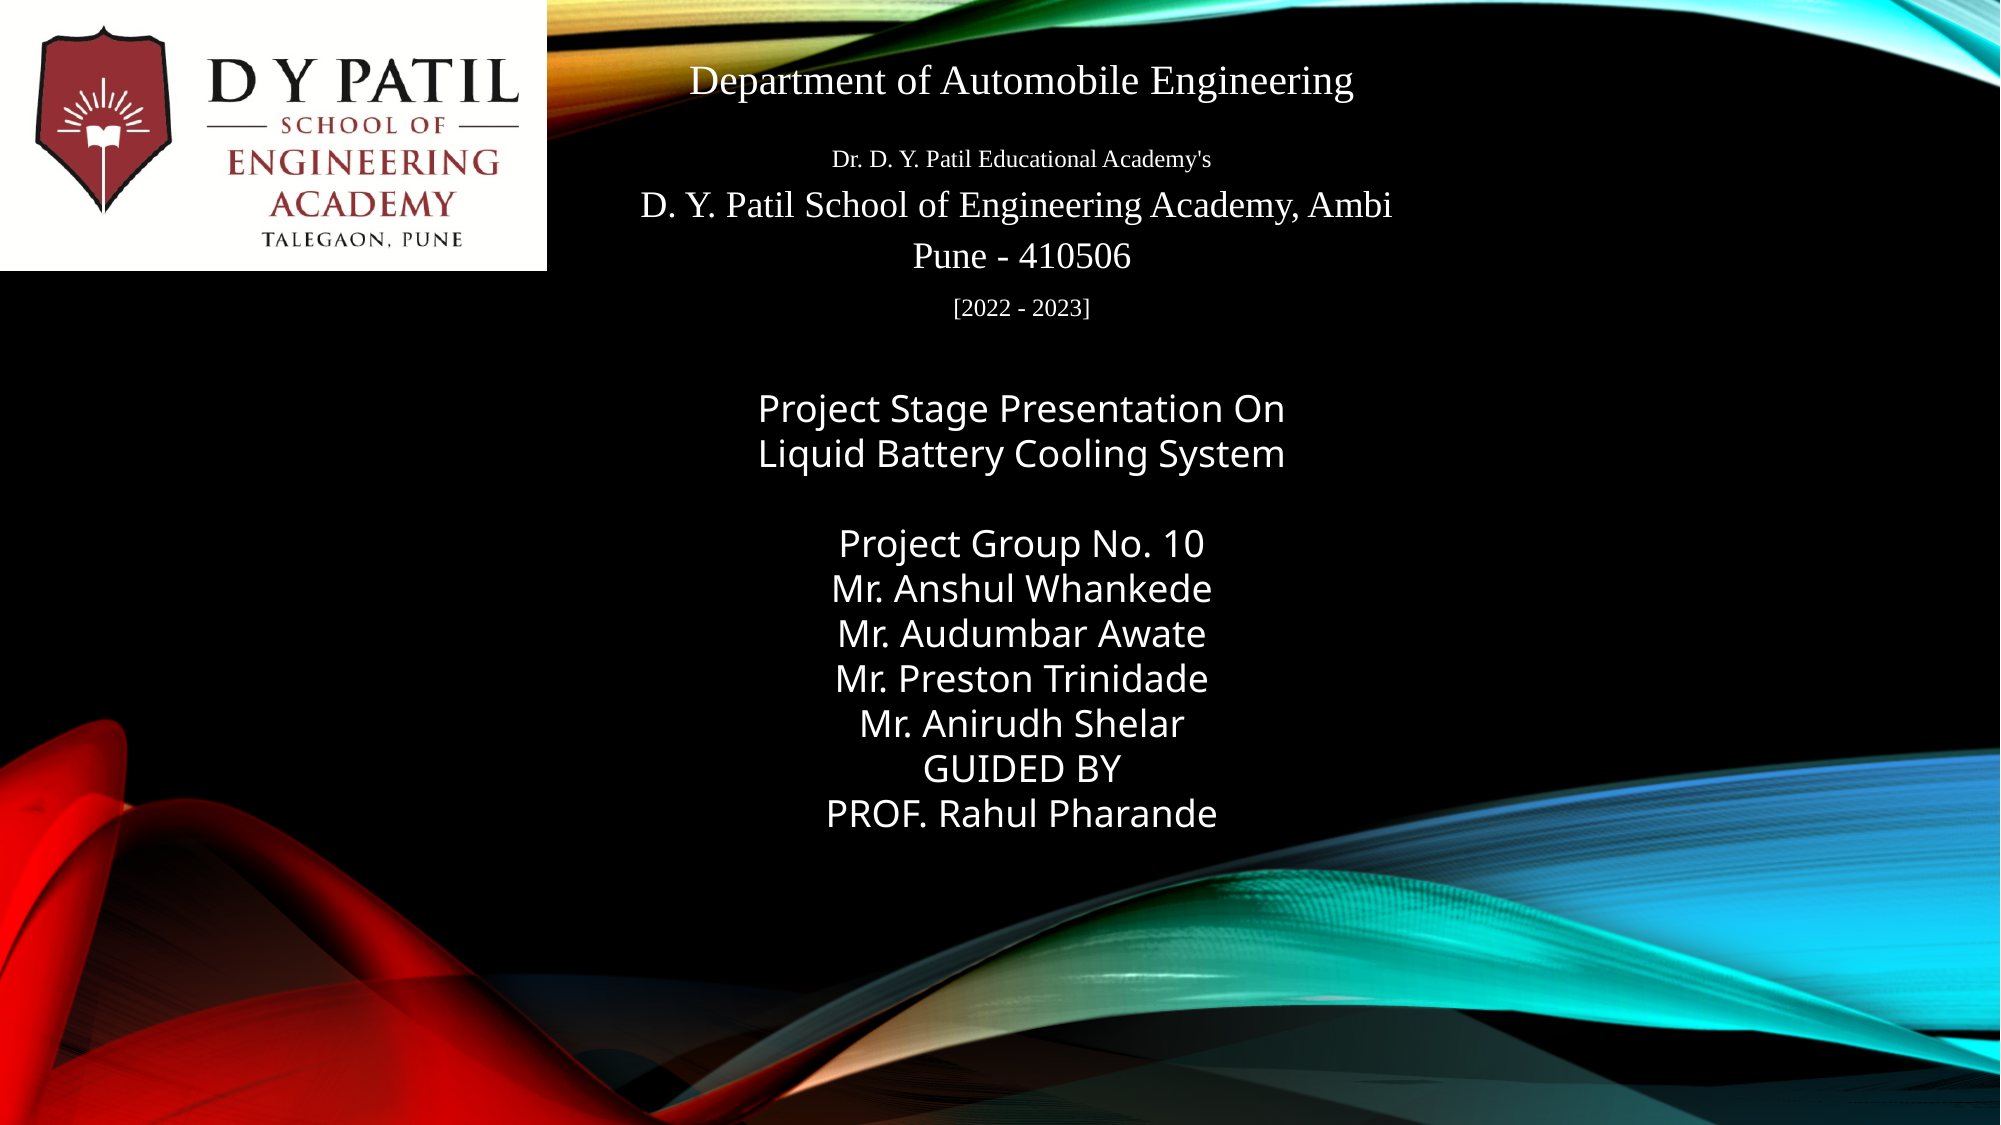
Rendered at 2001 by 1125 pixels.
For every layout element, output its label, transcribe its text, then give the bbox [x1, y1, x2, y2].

text_box Project Stage Presentation On Liquid Battery Cooling System Project Group No. 10 Mr. Anshul Whankede Mr. Audumbar Awate Mr. Preston Trinidade Mr. Anirudh Shelar GUIDED BY PROF. Rahul Pharande [157, 378, 1887, 843]
picture [0, 0, 2000, 271]
picture [0, 717, 2000, 1125]
text_box Department of Automobile Engineering Dr. D. Y. Patil Educational Academy's D. Y. Patil School of Engineering Academy, Ambi Pune - 410506 [2022 - 2023] [428, 20, 1616, 329]
